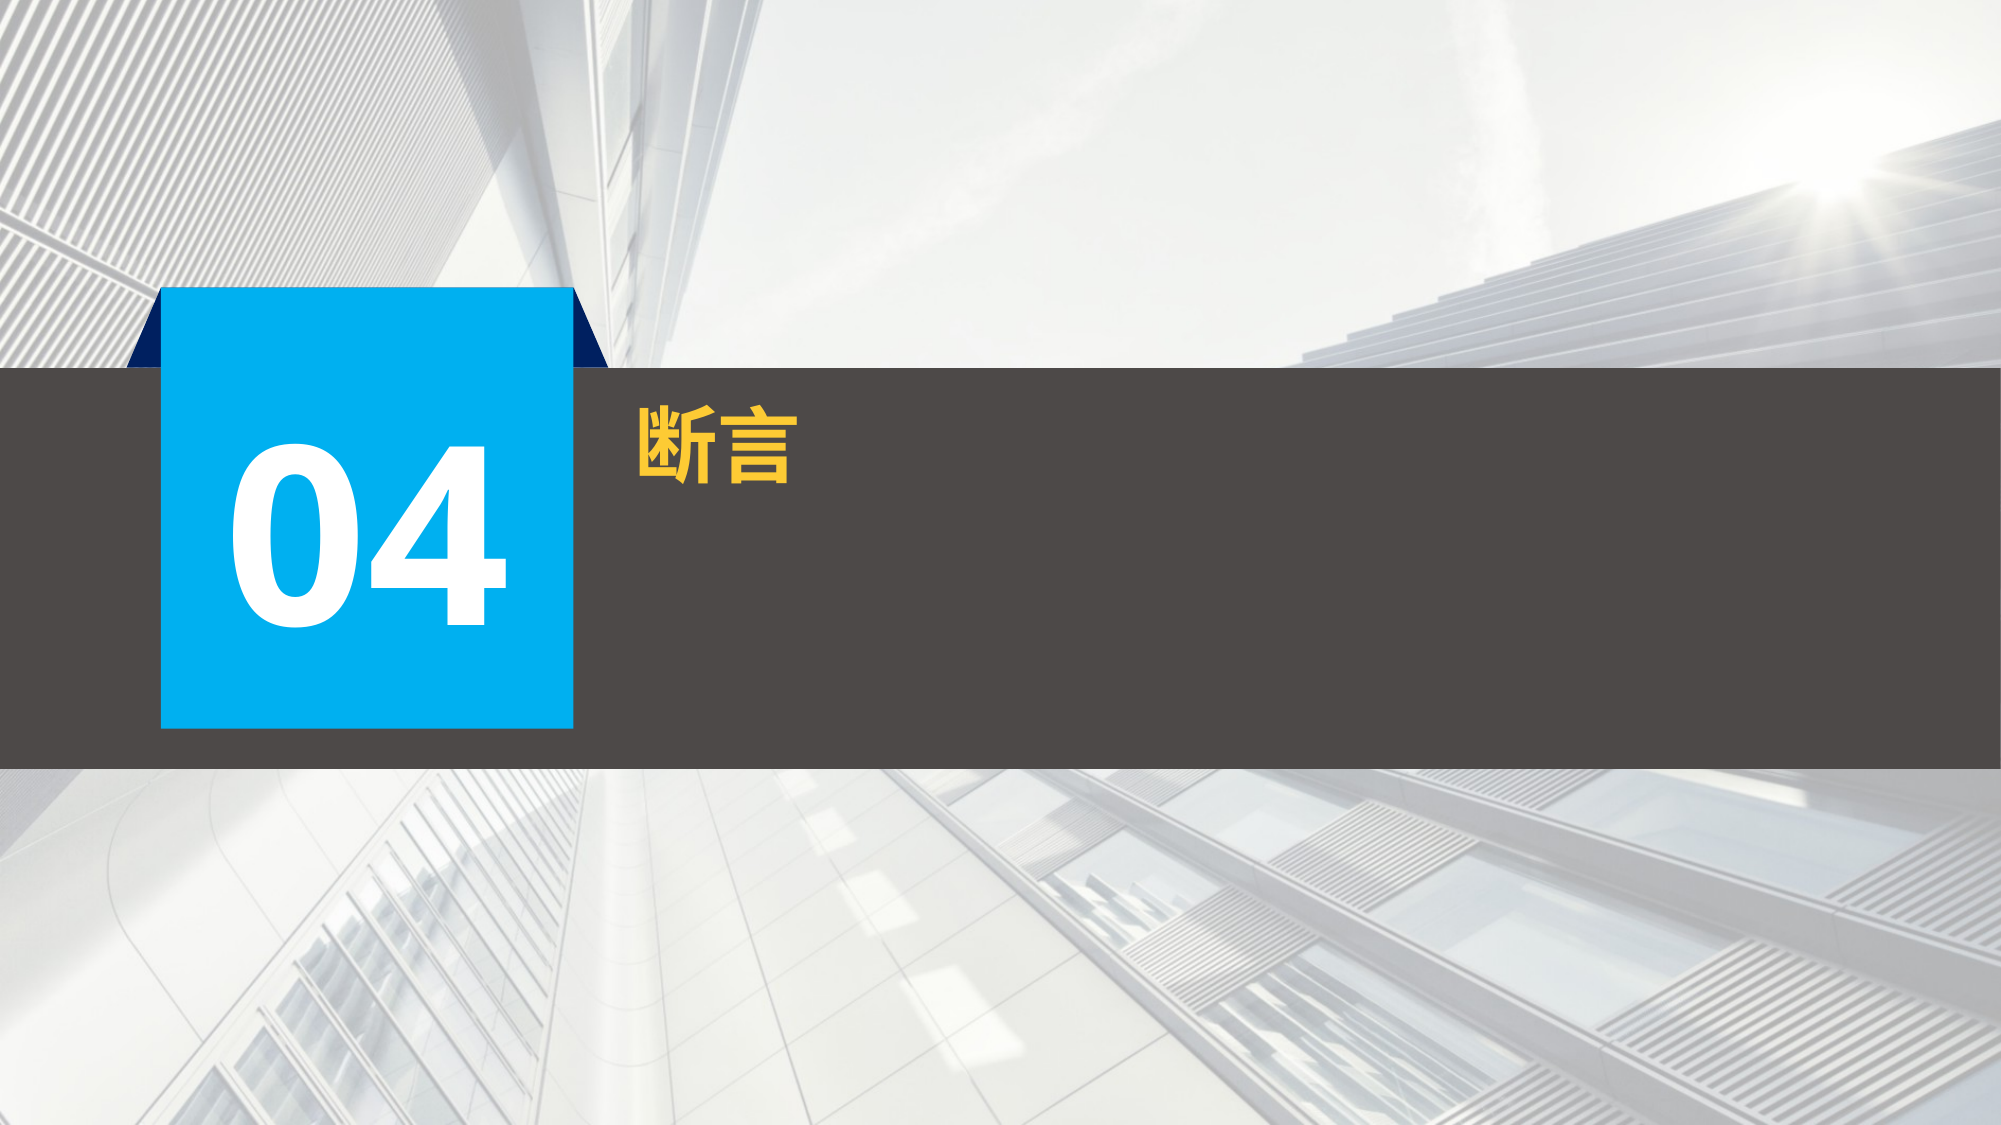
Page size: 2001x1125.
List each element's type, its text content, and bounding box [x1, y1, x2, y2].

text_box [126, 289, 160, 368]
text_box 断言 [620, 385, 1524, 501]
text_box [574, 288, 609, 368]
text_box [160, 287, 574, 729]
picture [0, 769, 2001, 1125]
text_box [0, 368, 2001, 769]
text_box 04 [209, 368, 526, 683]
picture [0, 0, 2001, 368]
